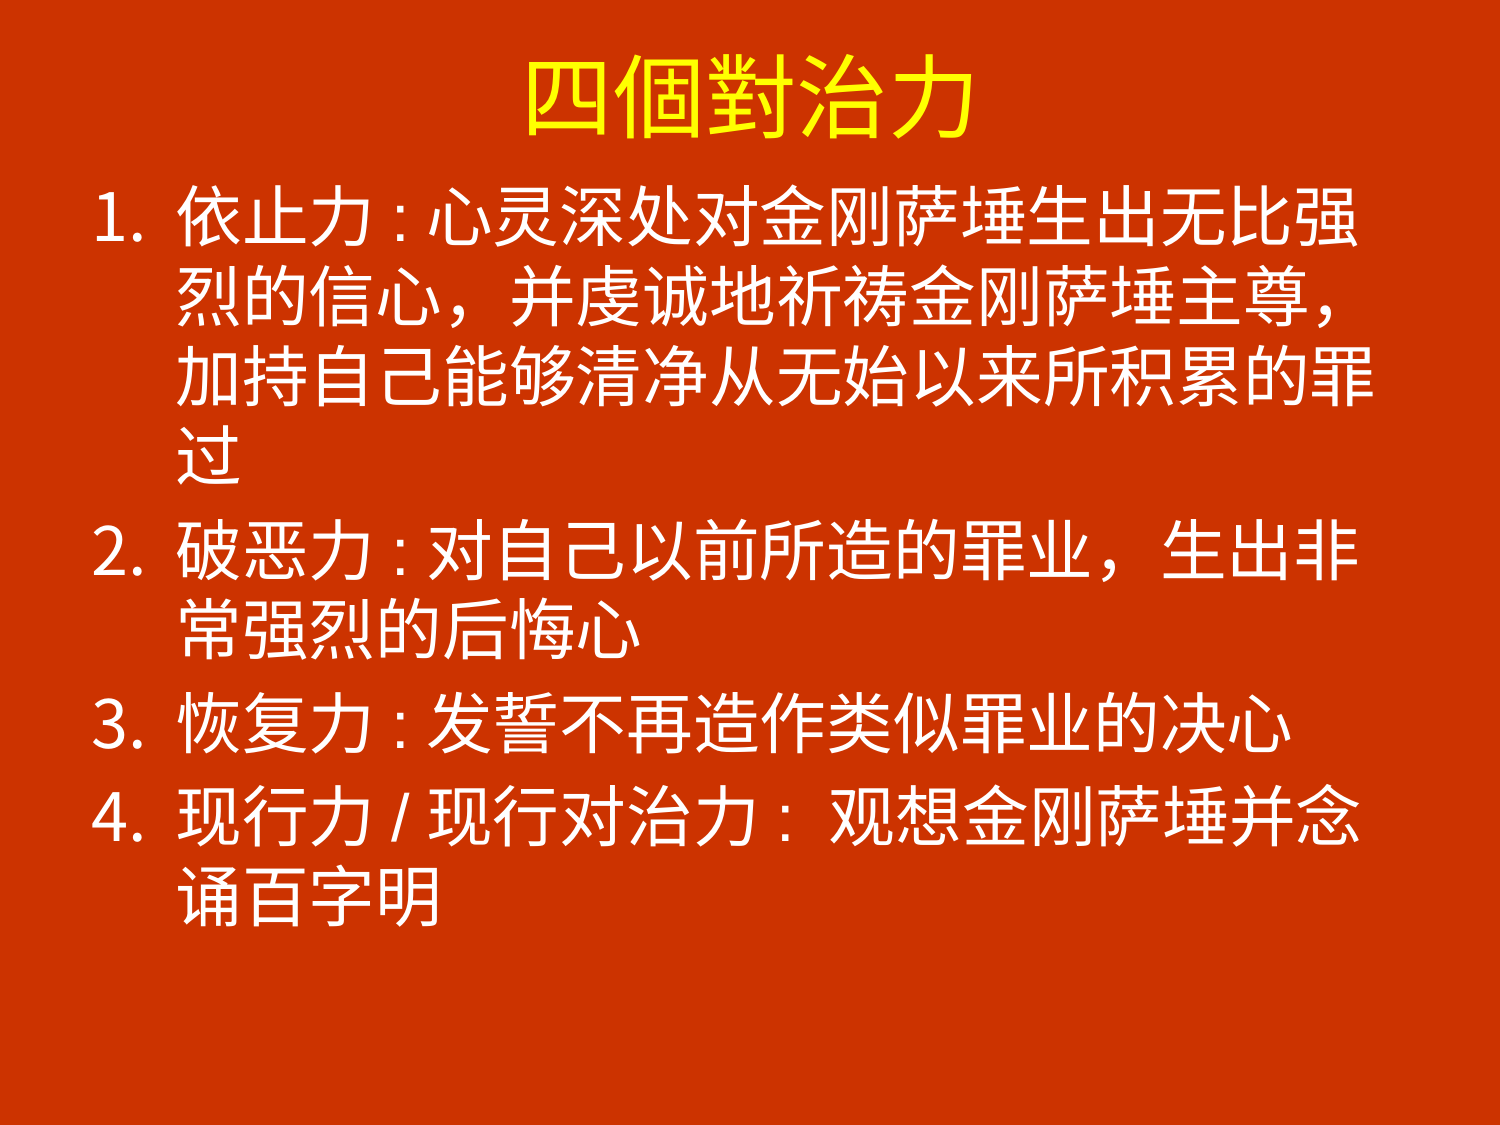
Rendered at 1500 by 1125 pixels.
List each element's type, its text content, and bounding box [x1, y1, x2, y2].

list 依止力:心灵深处对金刚萨埵生出无比强烈的信心，并虔诚地祈祷金刚萨埵主尊，加持自己能够清净从无始以来所积累的罪过 破恶力:对自己以前所造的罪业，生出非常强烈的后悔心 恢复力:发誓不再造作类似罪业的决心 现行力/现行对治力: 观想金刚萨埵并念诵百字明 [76, 167, 1427, 1103]
title 四個對治力 [76, 22, 1427, 167]
